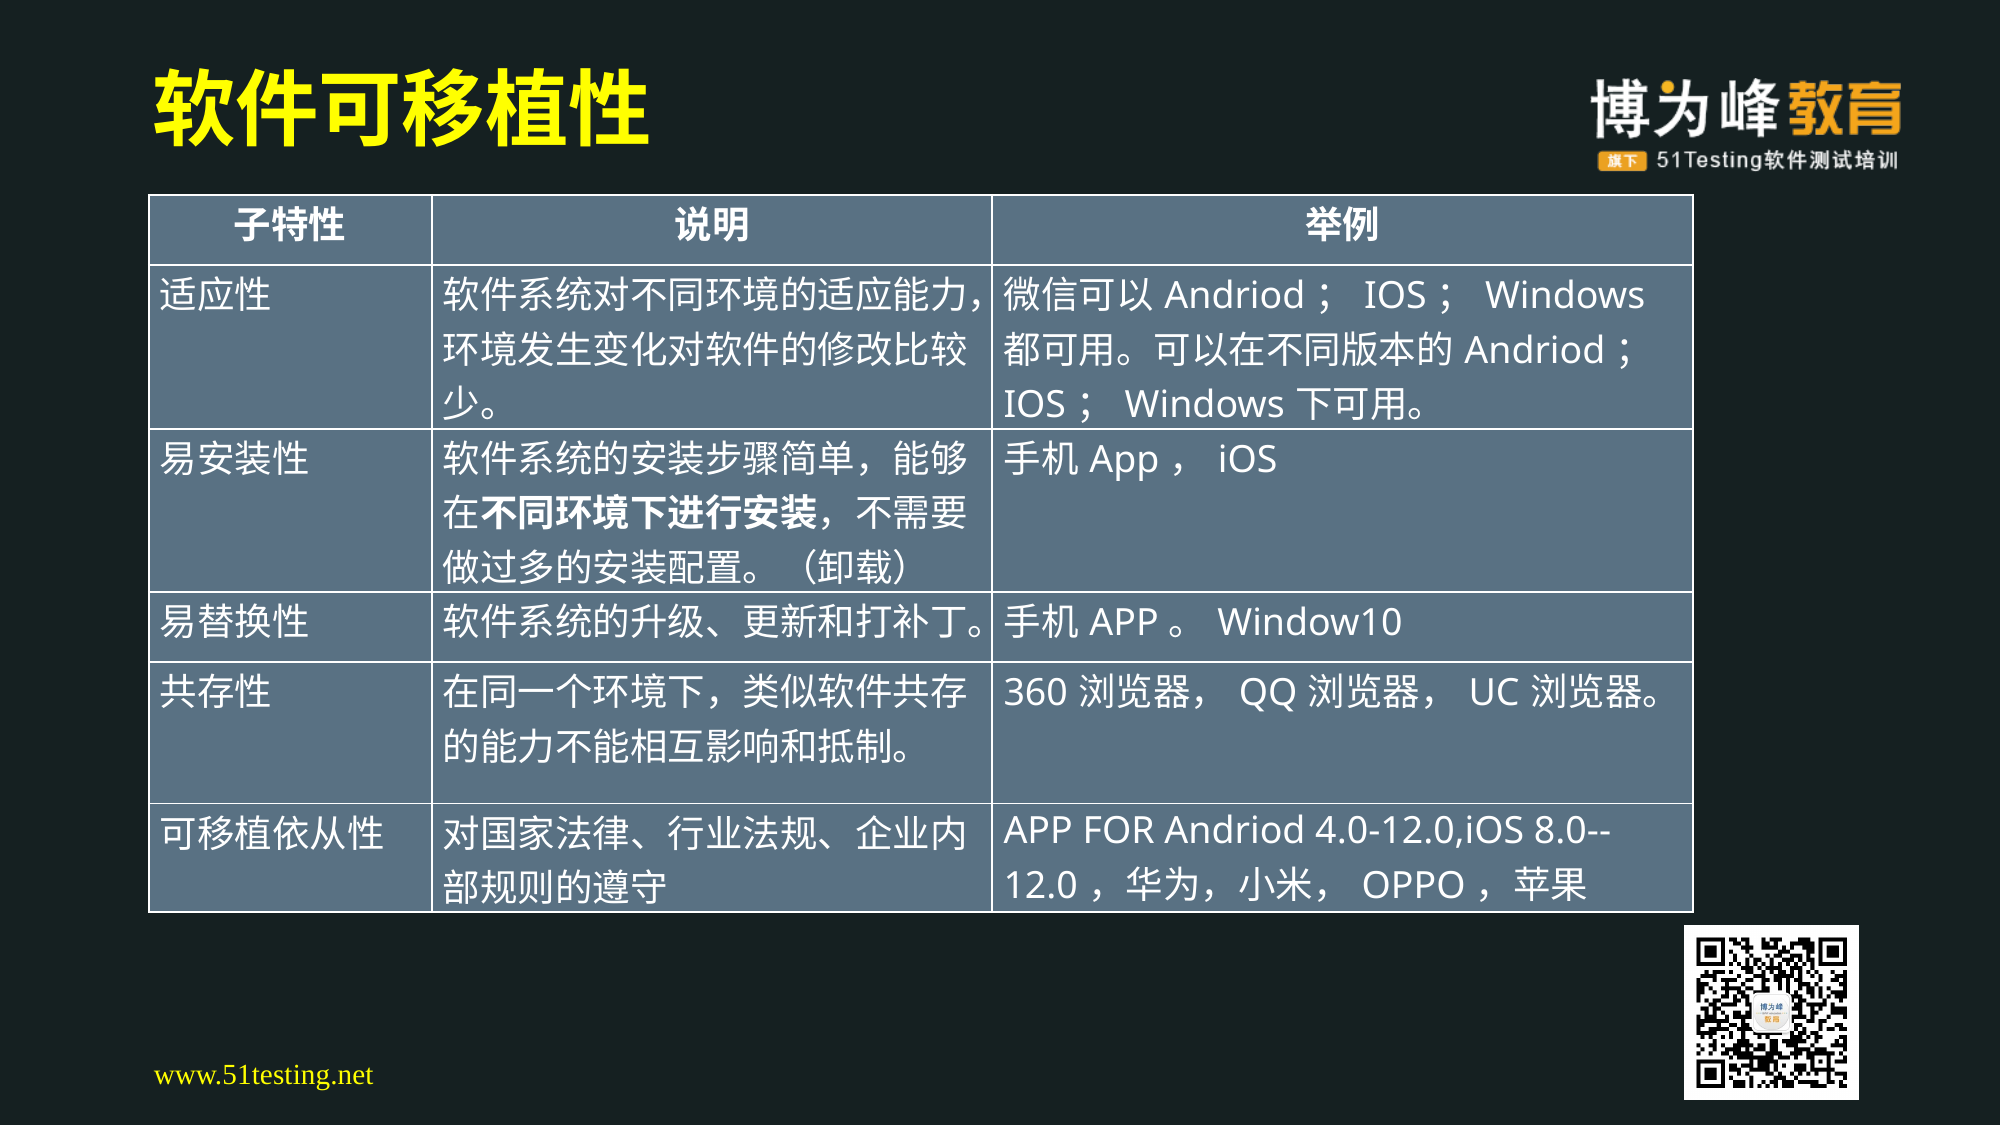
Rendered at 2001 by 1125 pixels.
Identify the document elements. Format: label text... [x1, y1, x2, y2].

table_cell 易替换性 [150, 593, 431, 661]
table_header 说明 [433, 196, 991, 264]
table_cell 360浏览器，QQ浏览器，UC浏览器。 [993, 663, 1692, 803]
table_cell 微信可以Andriod；IOS；Windows都可用。可以在不同版本的Andriod；IOS；Windows下可用。 [993, 266, 1692, 428]
table_cell 对国家法律、行业法规、企业内部规则的遵守 [433, 804, 991, 911]
table_cell APP FOR Andriod 4.0-12.0,iOS 8.0-- 12.0，华为，小米，OPPO，苹果 [993, 804, 1692, 911]
table_cell 软件系统的安装步骤简单，能够在不同环境下进行安装，不需要做过多的安装配置。（卸载） [433, 430, 991, 591]
table_cell 软件系统的升级、更新和打补丁。 [433, 593, 991, 661]
table_cell 手机App，iOS [993, 430, 1692, 591]
table_cell 易安装性 [150, 430, 431, 591]
picture [1684, 925, 1859, 1100]
table_cell 可移植依从性 [150, 804, 431, 911]
table_header 子特性 [150, 196, 431, 264]
table_cell 手机APP。Window10 [993, 593, 1692, 661]
table_cell 软件系统对不同环境的适应能力，环境发生变化对软件的修改比较少。 [433, 266, 991, 428]
table_header 举例 [993, 196, 1692, 264]
picture [1590, 78, 1906, 175]
table_cell 在同一个环境下，类似软件共存的能力不能相互影响和抵制。 [433, 663, 991, 803]
table_cell 适应性 [150, 266, 431, 428]
title 软件可移植性 [137, 59, 1532, 185]
table_cell 共存性 [150, 663, 431, 803]
